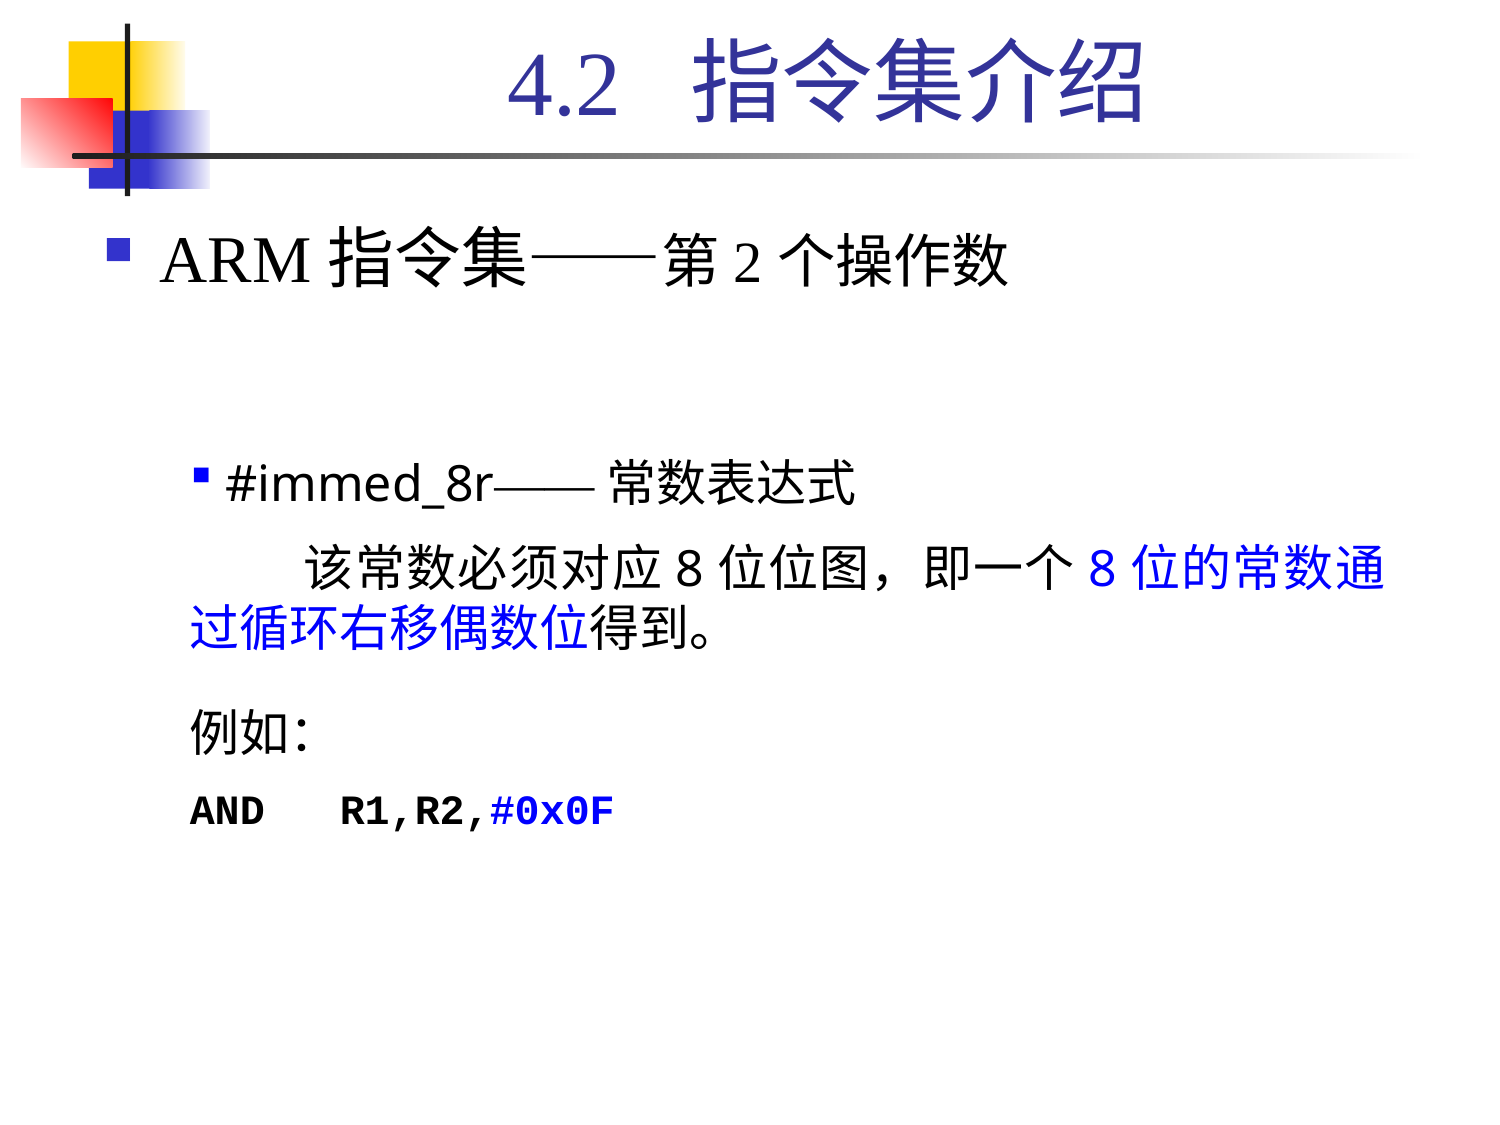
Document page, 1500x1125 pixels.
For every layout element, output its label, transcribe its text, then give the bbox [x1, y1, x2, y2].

text_box #immed_8r——常数表达式 该常数必须对应8位位图，即一个8位的常数通过循环右移偶数位得到。 [174, 444, 1400, 664]
title 4.2 指令集介绍 [188, 16, 1468, 142]
list ARM指令集——第2个操作数 [88, 208, 1469, 347]
text_box 例如： AND R1,R2,#0x0F [174, 694, 1400, 840]
